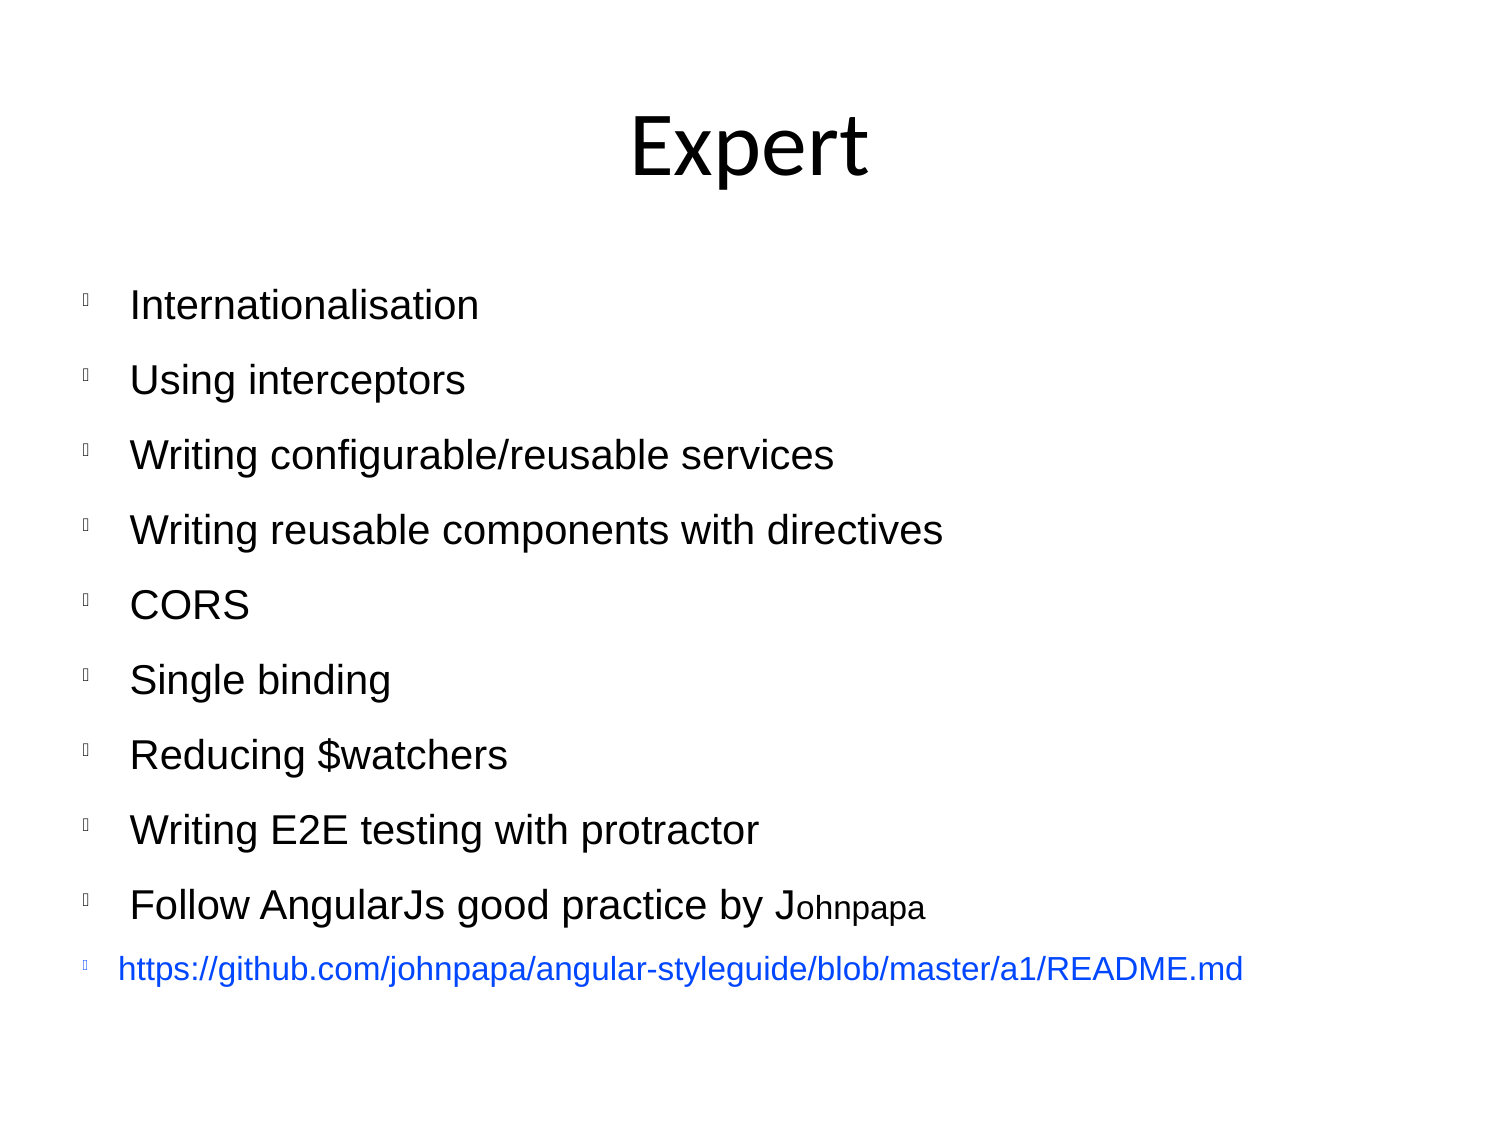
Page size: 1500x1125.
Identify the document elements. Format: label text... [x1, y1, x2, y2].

text_box Expert [75, 45, 1425, 233]
text_box Internationalisation Using interceptors Writing configurable/reusable services Writing reusable components with directives CORS Single binding Reducing $watchers Writing E2E testing with protractor Follow AngularJs good practice by Johnpapa https://github.com/johnpapa/angular-styleguide/blob/master/a1/README.md [82, 235, 1430, 1004]
